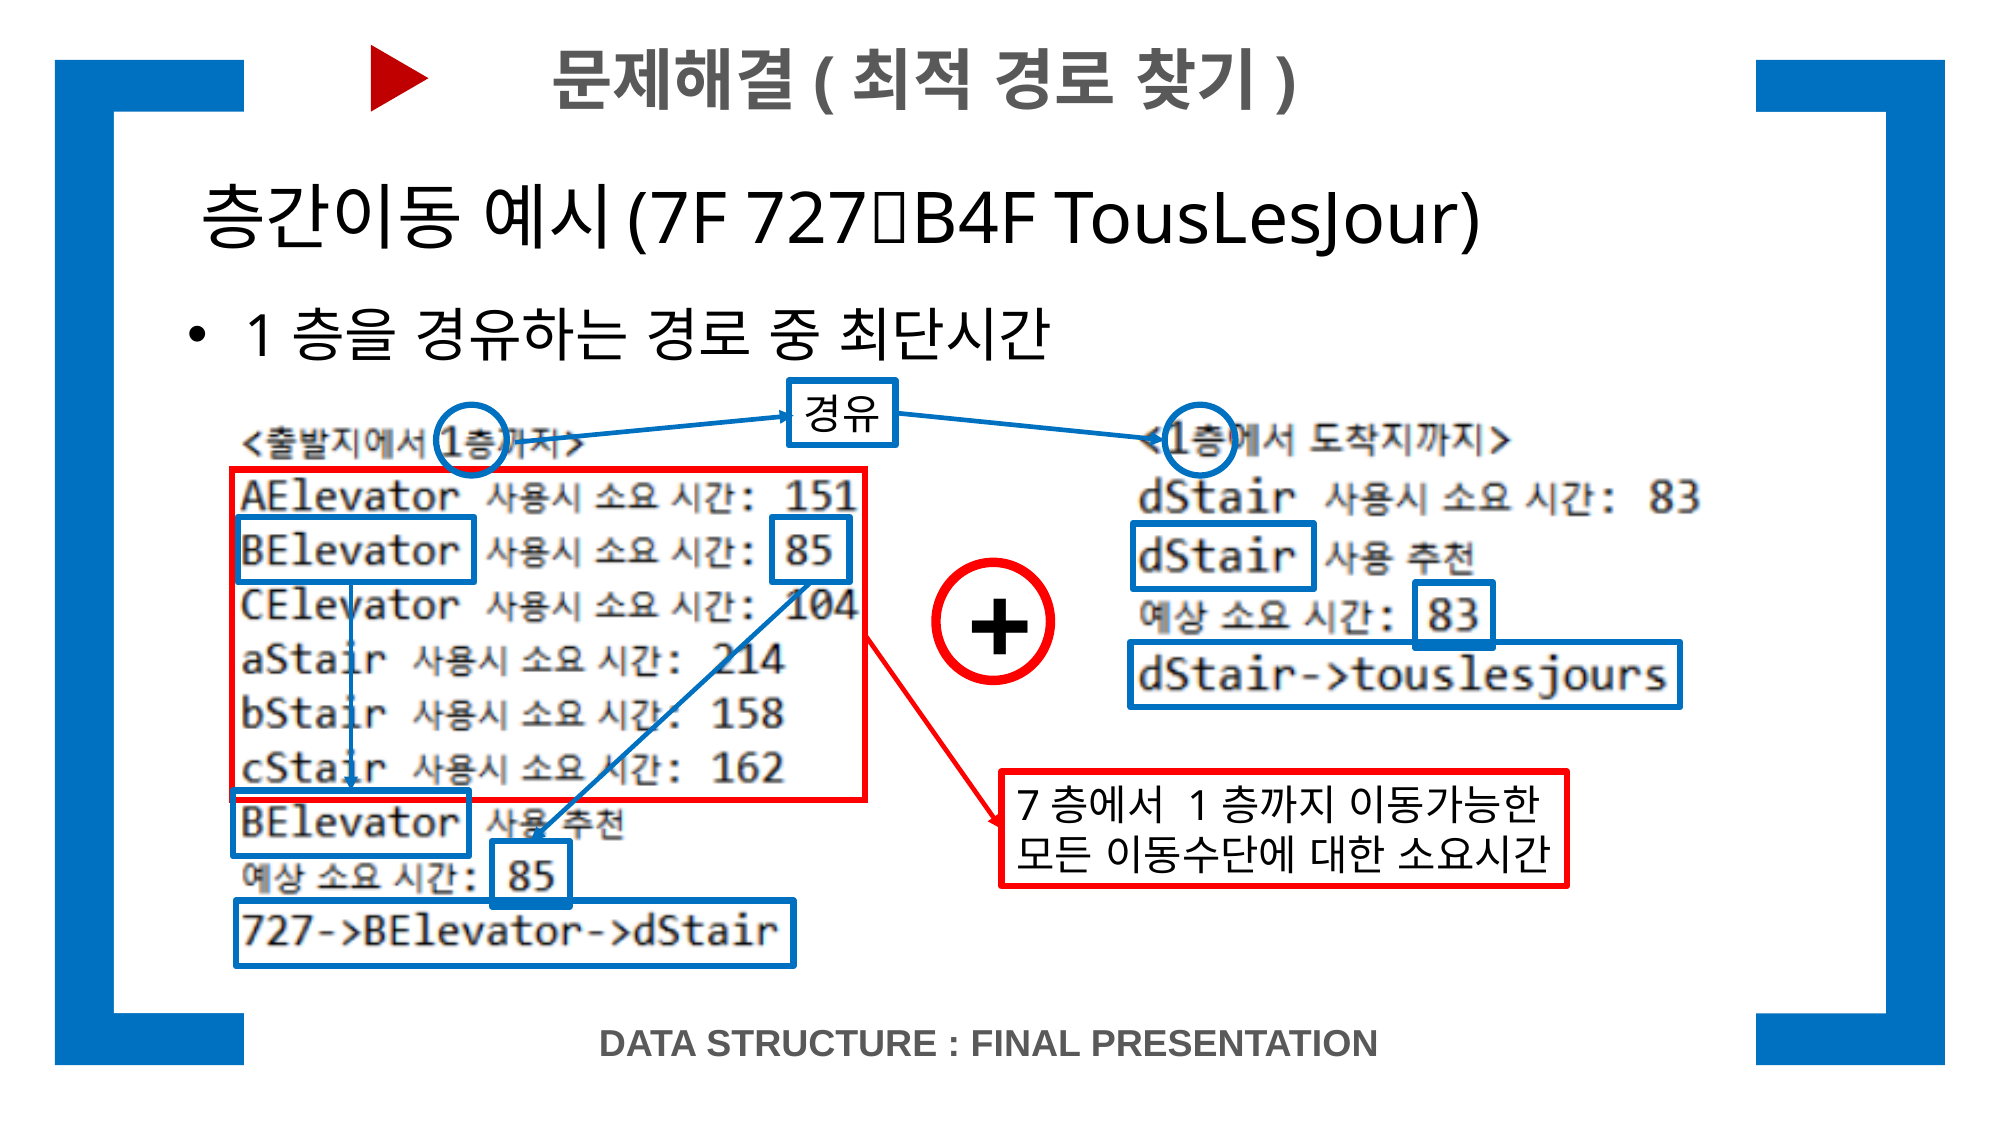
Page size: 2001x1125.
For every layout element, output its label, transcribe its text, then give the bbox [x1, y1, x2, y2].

text_box + [934, 561, 1052, 682]
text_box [899, 413, 1165, 441]
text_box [515, 415, 794, 443]
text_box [865, 634, 977, 830]
text_box 경유 [788, 380, 896, 446]
list 1층을 경유하는 경로 중 최단시간 [172, 290, 1815, 976]
text_box 7층에서 1층까지 이동가능한 모든 이동수단에 대한 소요시간 [1001, 771, 1567, 887]
text_box [1132, 523, 1136, 590]
title 층간이동 예시(7F 727B4F TousLesJour) [185, 138, 1780, 290]
text_box [1179, 403, 1221, 410]
picture [232, 410, 887, 967]
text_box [530, 582, 811, 841]
picture [1136, 410, 1740, 715]
list 문제해결(최적 경로 찾기) [536, 39, 1640, 141]
text_box [1130, 641, 1136, 708]
text_box [451, 403, 492, 410]
